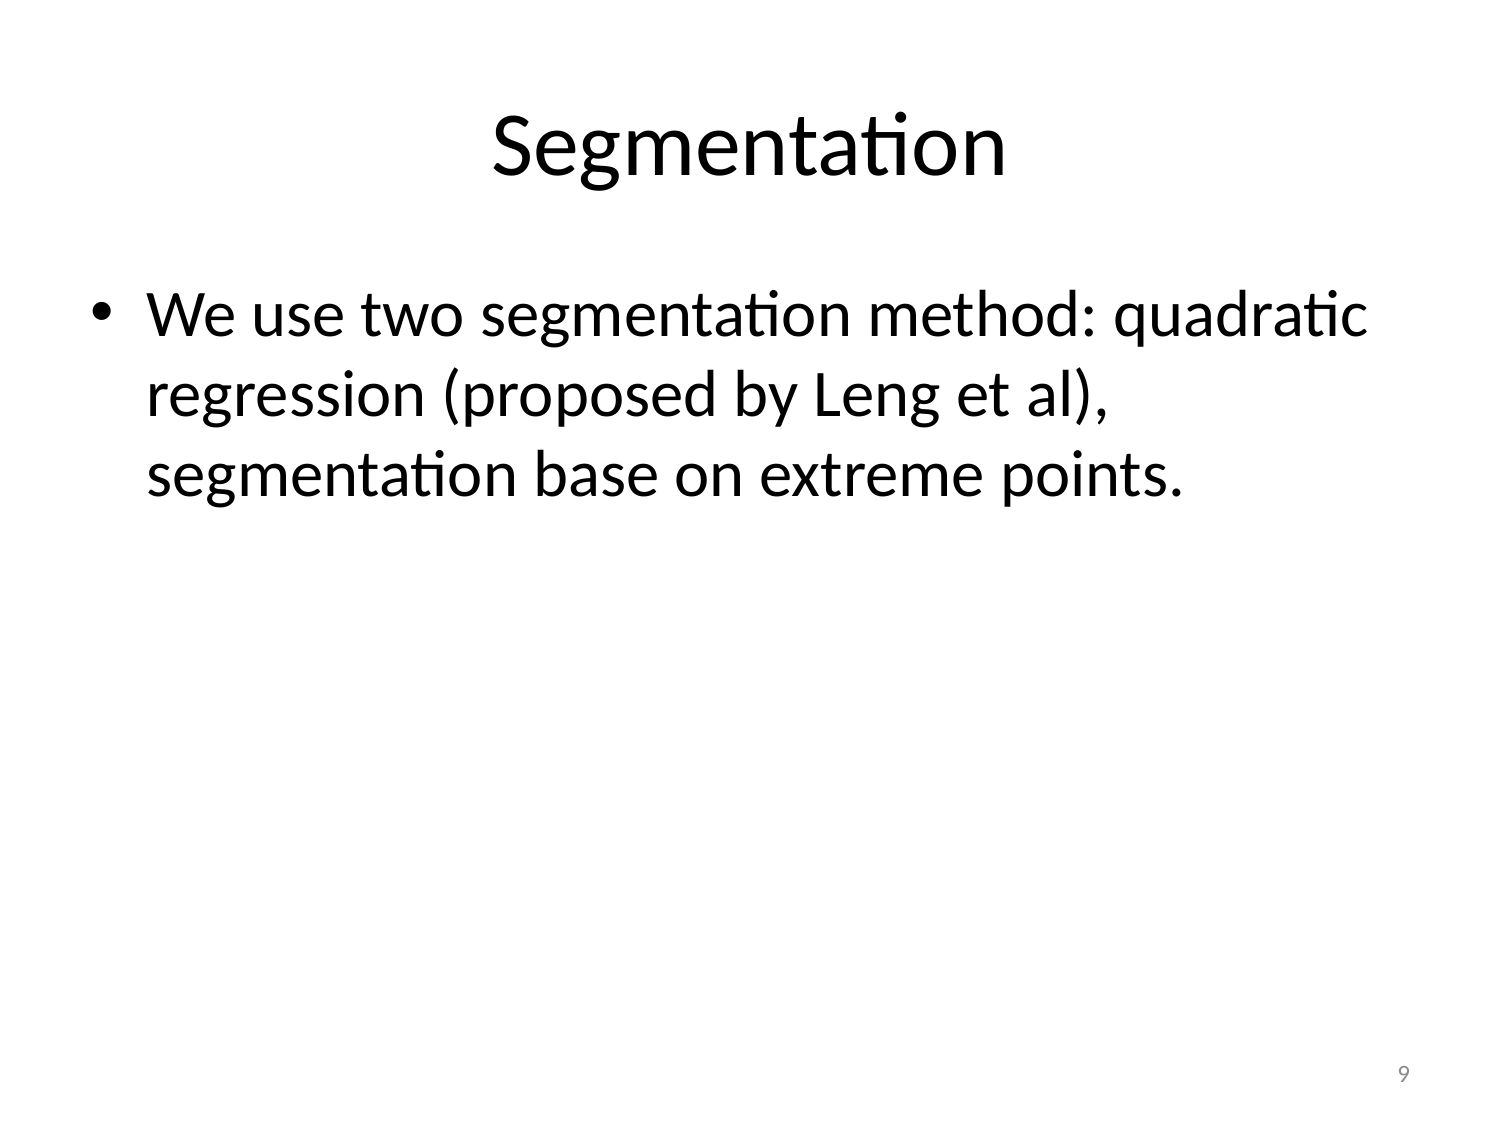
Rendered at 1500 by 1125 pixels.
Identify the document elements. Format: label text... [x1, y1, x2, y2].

slide_number 9 [1074, 1042, 1425, 1103]
title Segmentation [75, 45, 1425, 233]
list We use two segmentation method: quadratic regression (proposed by Leng et al), segmentation base on extreme points. [75, 262, 1425, 1005]
